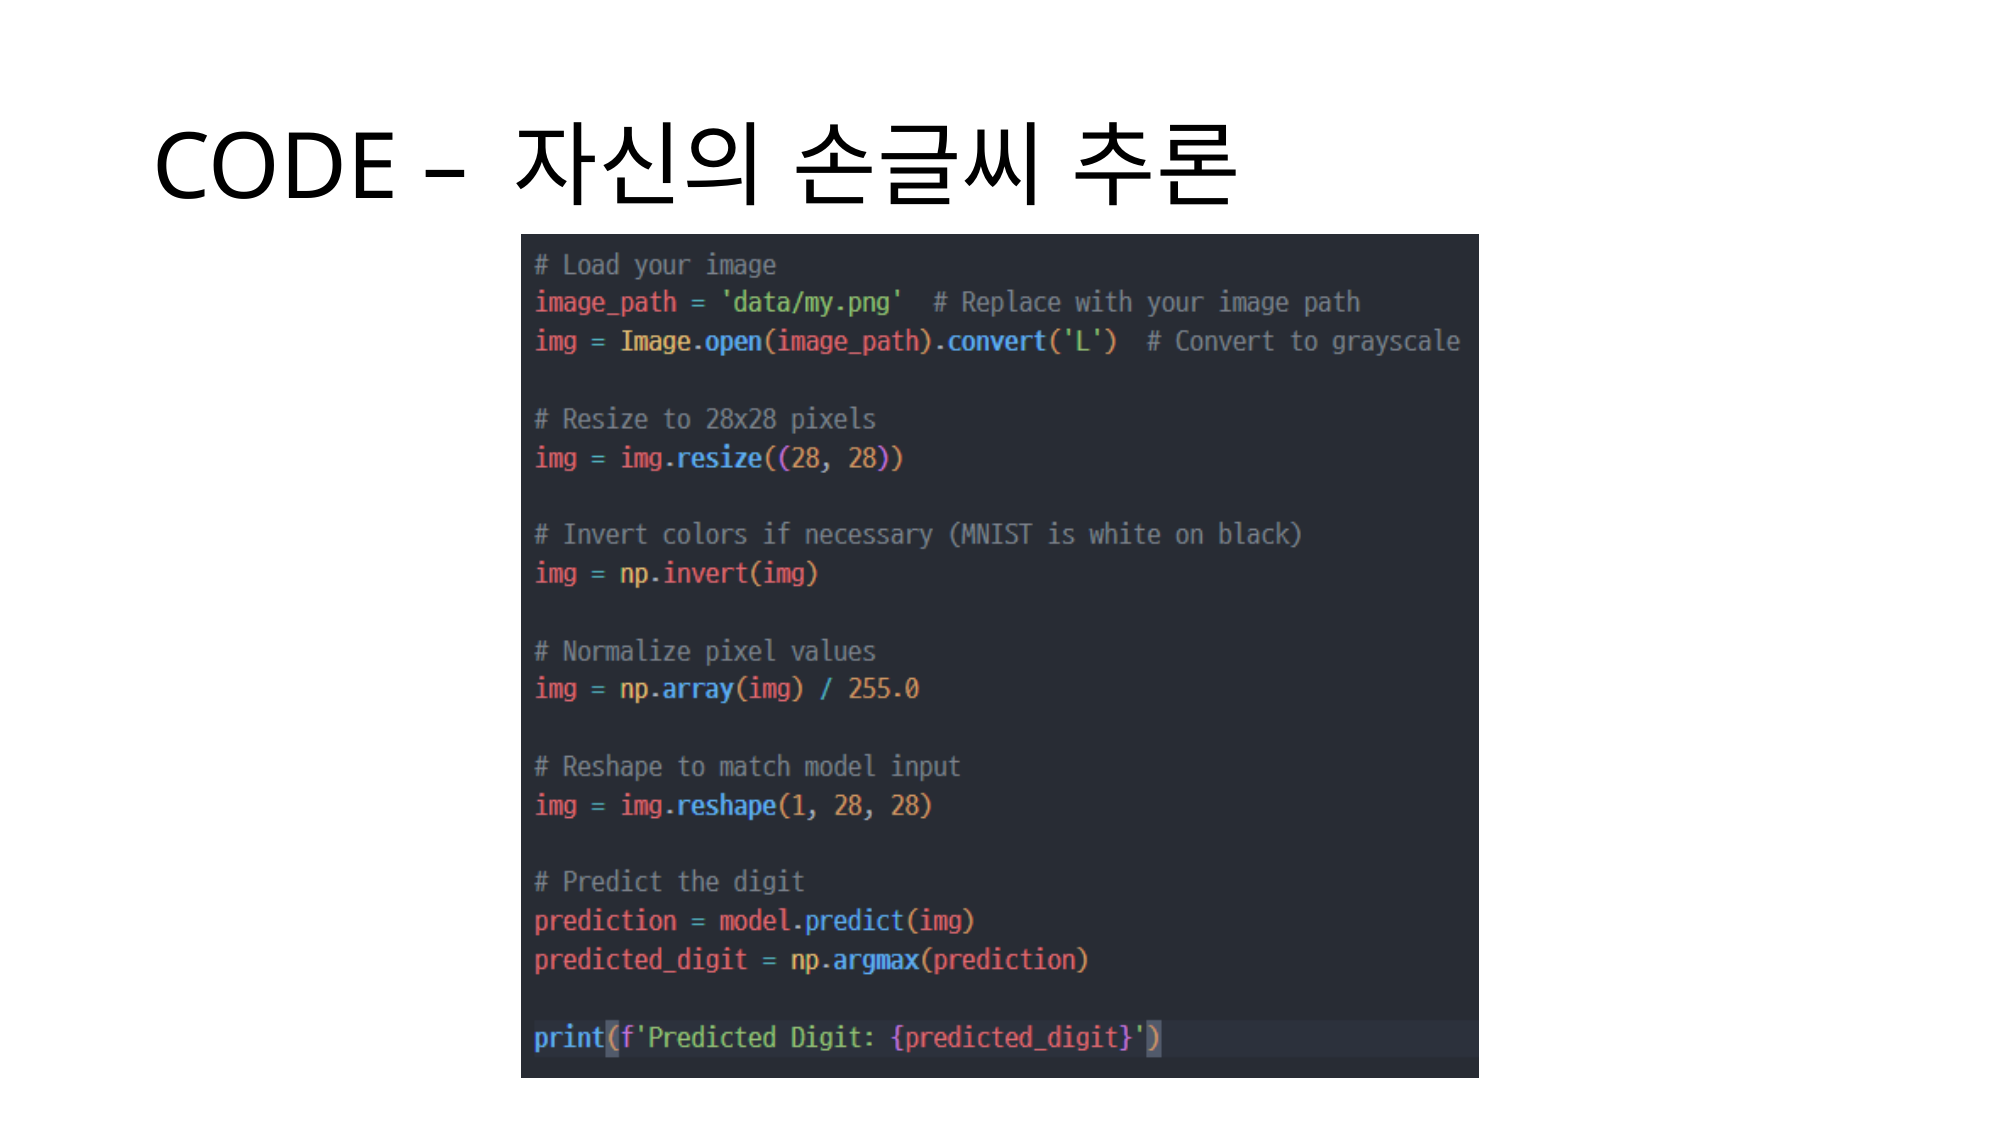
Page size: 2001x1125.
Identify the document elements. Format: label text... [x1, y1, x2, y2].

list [521, 234, 1479, 1078]
title CODE – 자신의 손글씨 추론 [137, 59, 1863, 278]
